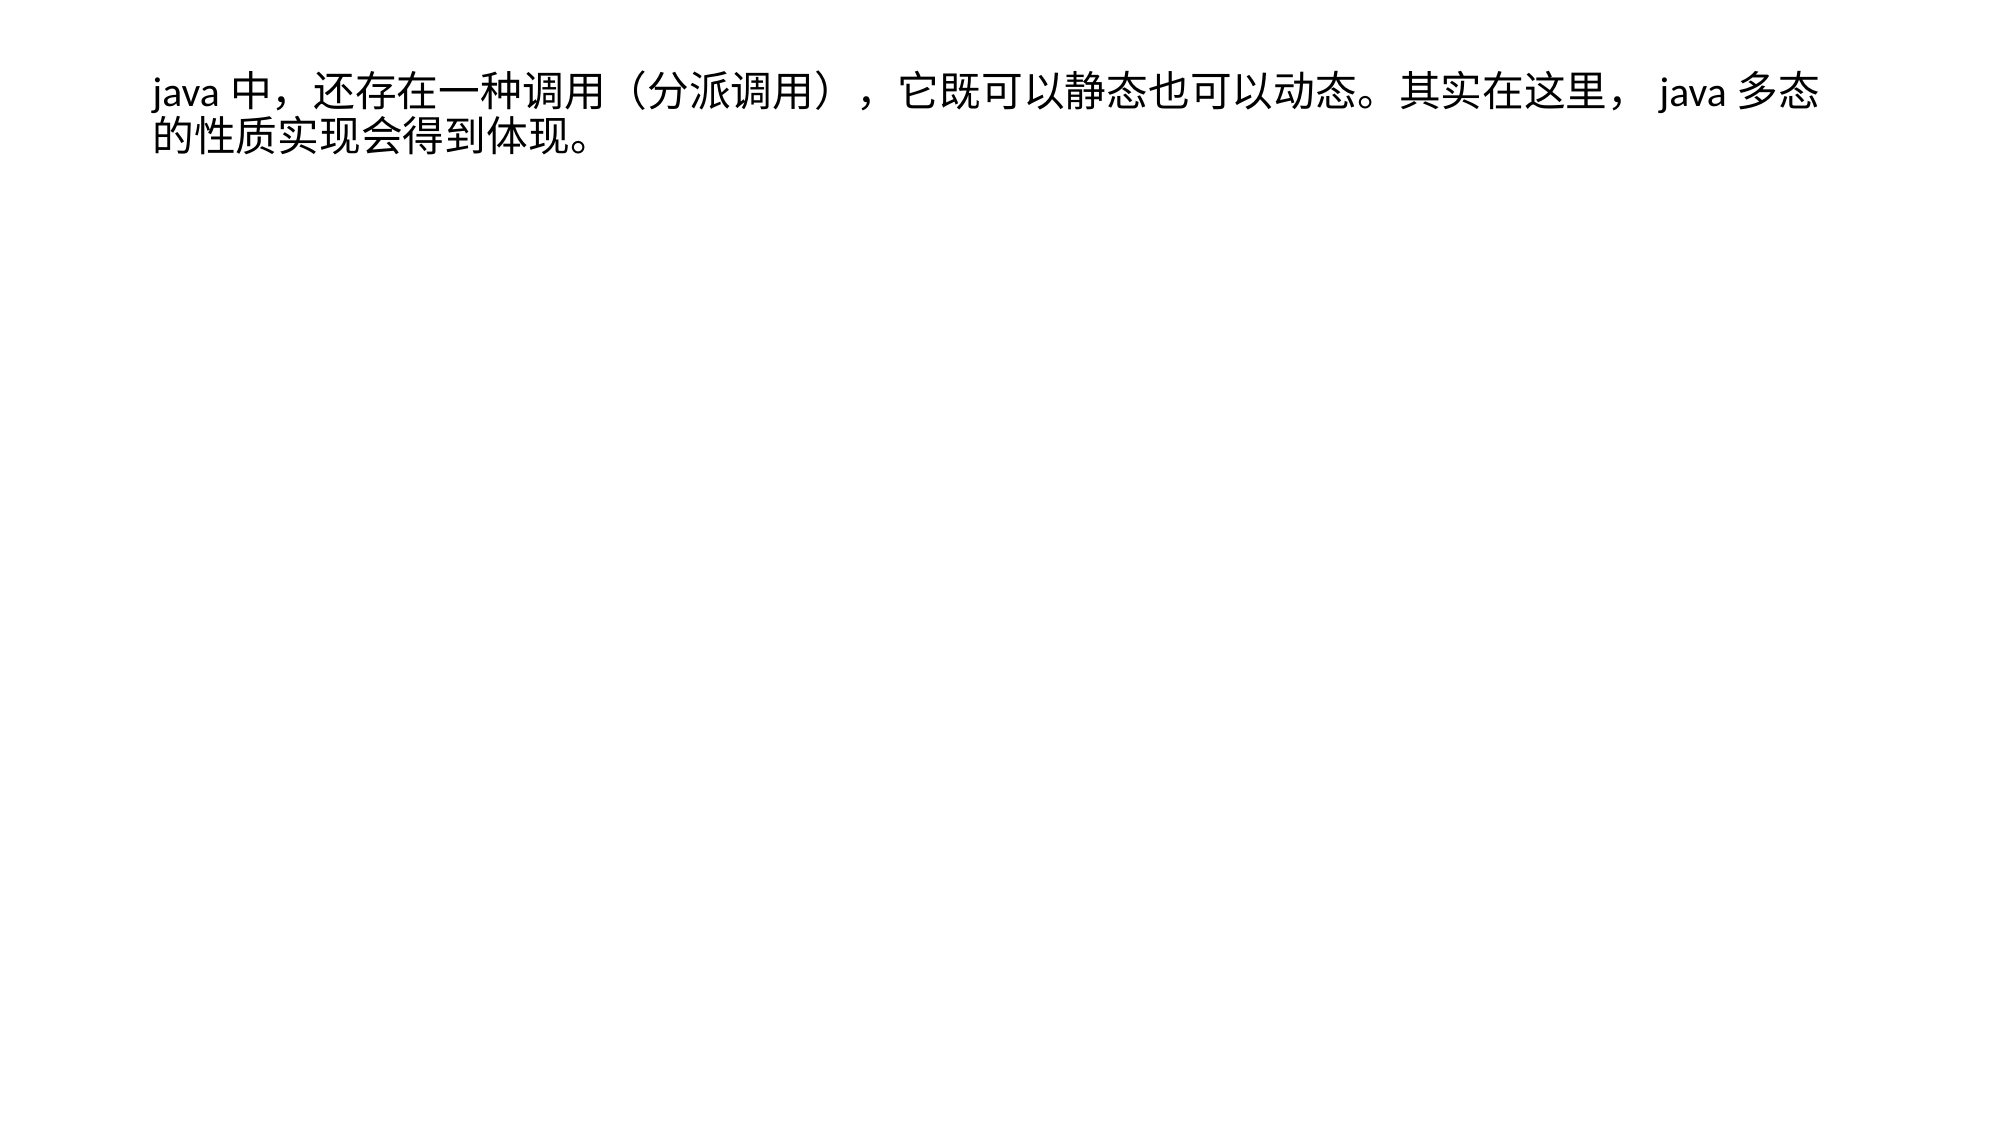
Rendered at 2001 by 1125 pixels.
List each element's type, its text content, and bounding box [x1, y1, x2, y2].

list java中，还存在一种调用（分派调用），它既可以静态也可以动态。其实在这里，java多态的性质实现会得到体现。 [137, 63, 1863, 1014]
